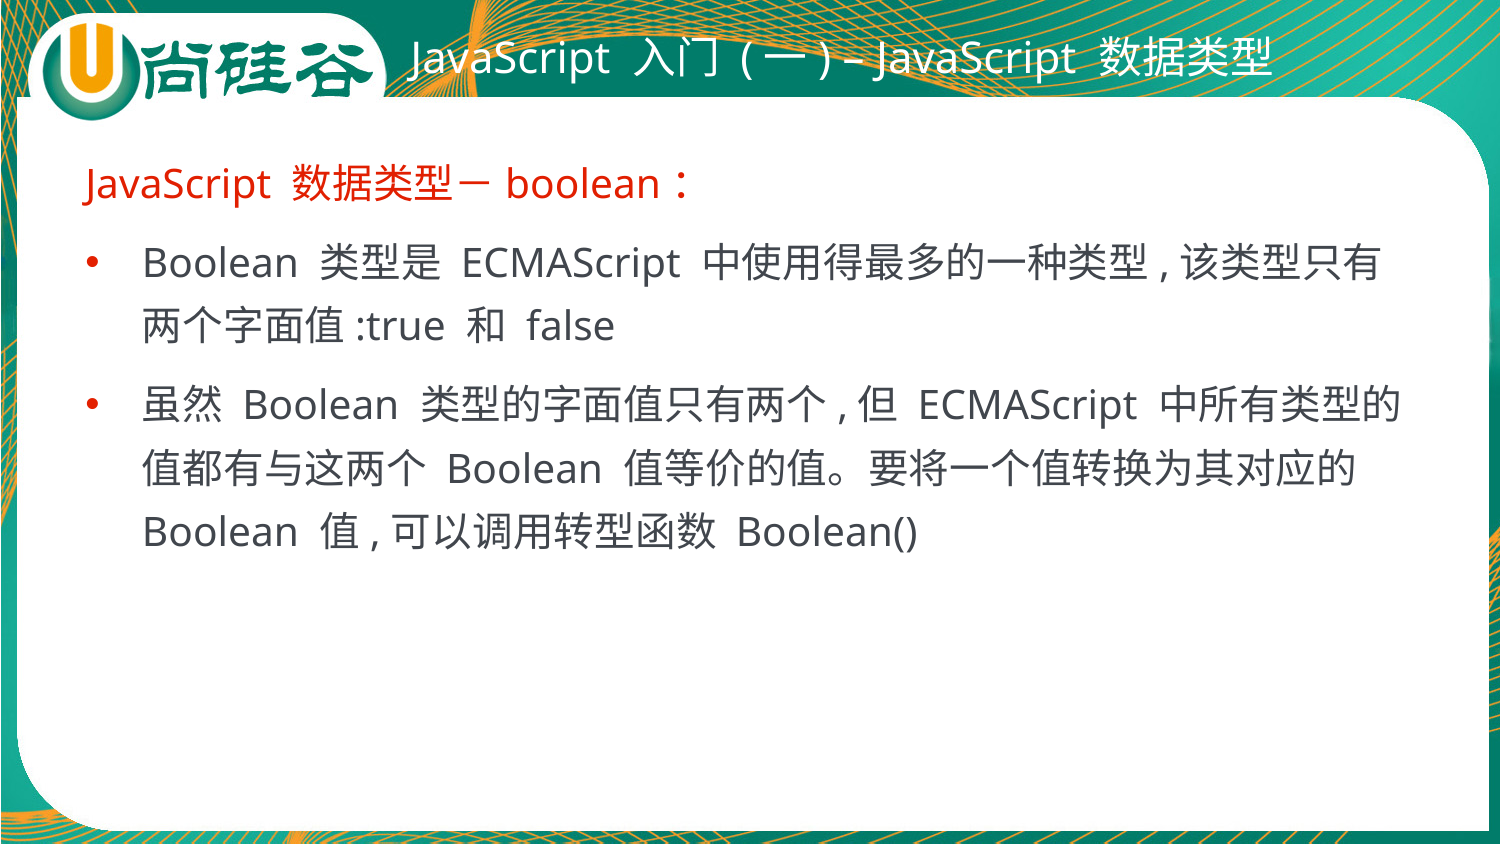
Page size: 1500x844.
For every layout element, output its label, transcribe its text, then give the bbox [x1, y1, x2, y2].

list JavaScript 数据类型－boolean： Boolean 类型是 ECMAScript 中使用得最多的一种类型,该类型只有两个字面值:true 和 false 虽然 Boolean 类型的字面值只有两个,但 ECMAScript 中所有类型的值都有与这两个 Boolean 值等价的值。要将一个值转换为其对应的 Boolean 值,可以调用转型函数 Boolean() [70, 135, 1430, 788]
picture [0, 0, 1500, 844]
title JavaScript 入门 (一) – JavaScript 数据类型 [395, 19, 1400, 94]
